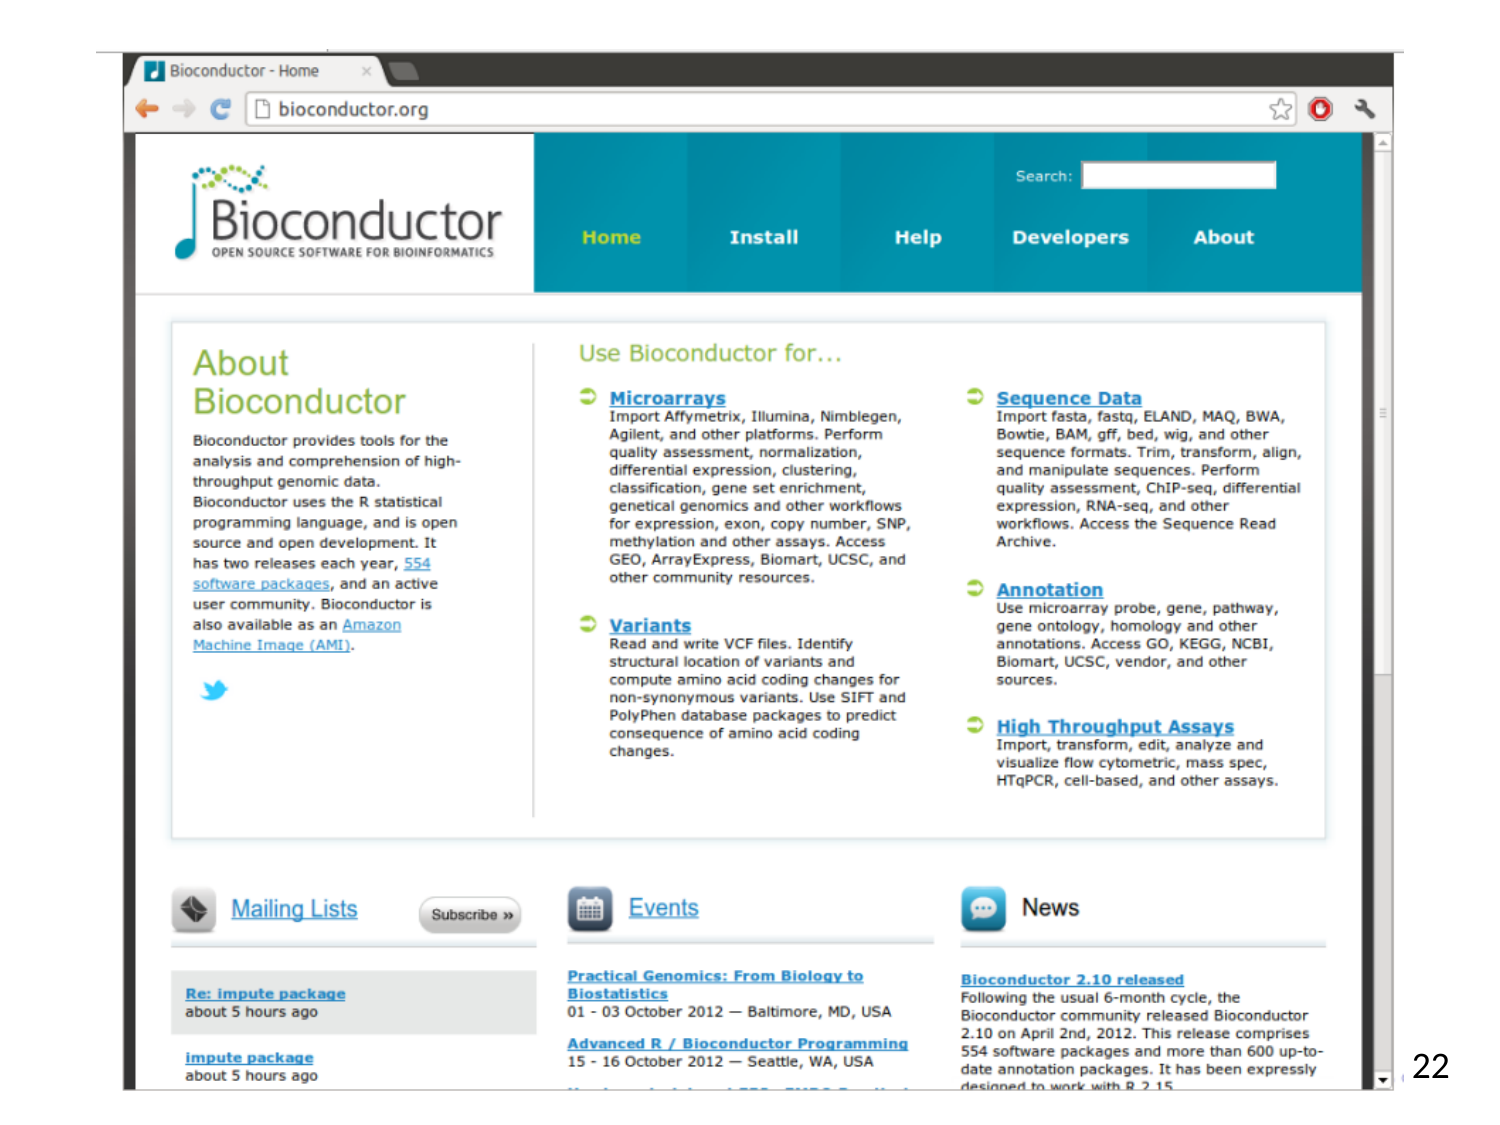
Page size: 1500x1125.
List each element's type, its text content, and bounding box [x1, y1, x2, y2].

picture [95, 48, 1404, 1098]
text_box 22 [1408, 1033, 1466, 1095]
